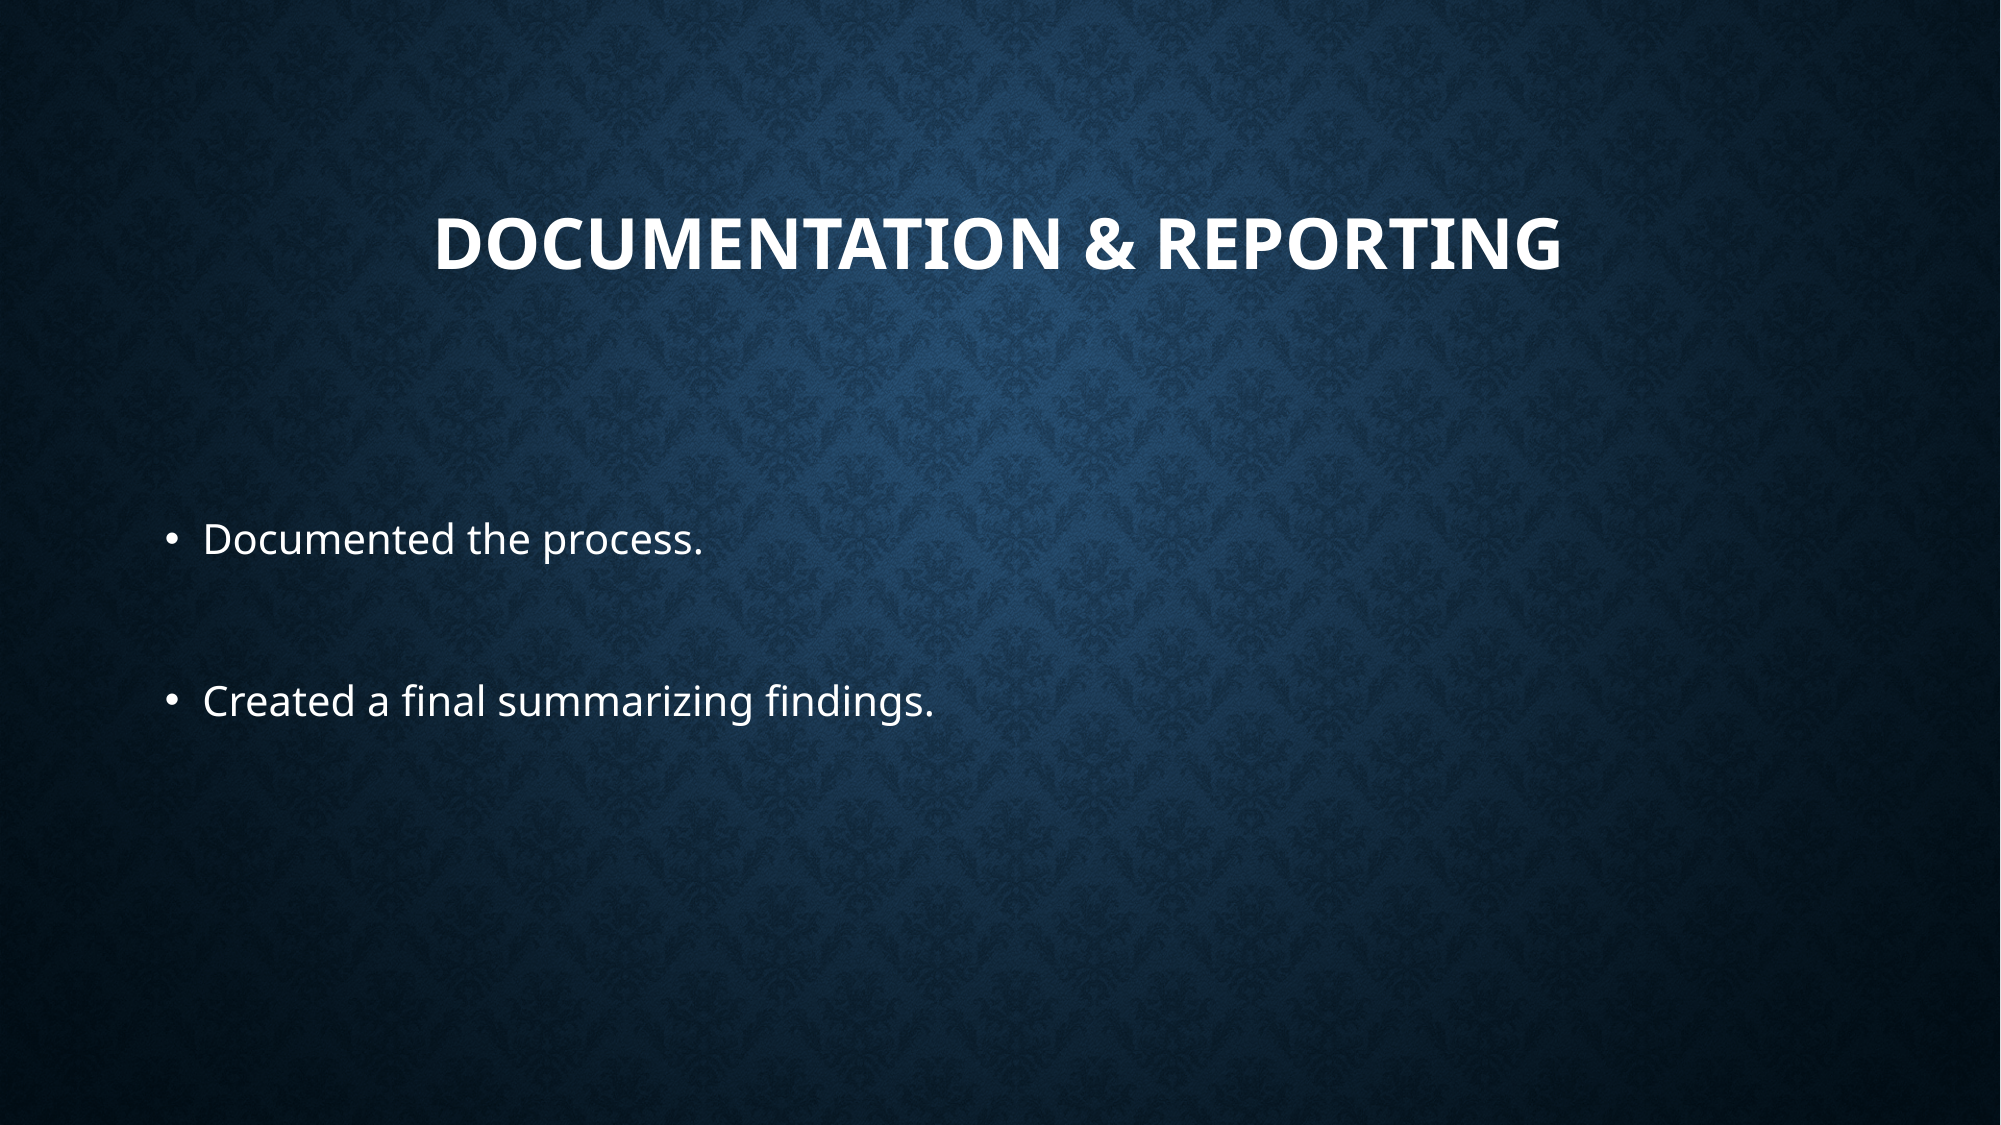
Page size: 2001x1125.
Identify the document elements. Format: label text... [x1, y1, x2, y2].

title Documentation & reporting [149, 99, 1849, 318]
list Documented the process. Created a final summarizing findings. [149, 343, 1849, 950]
